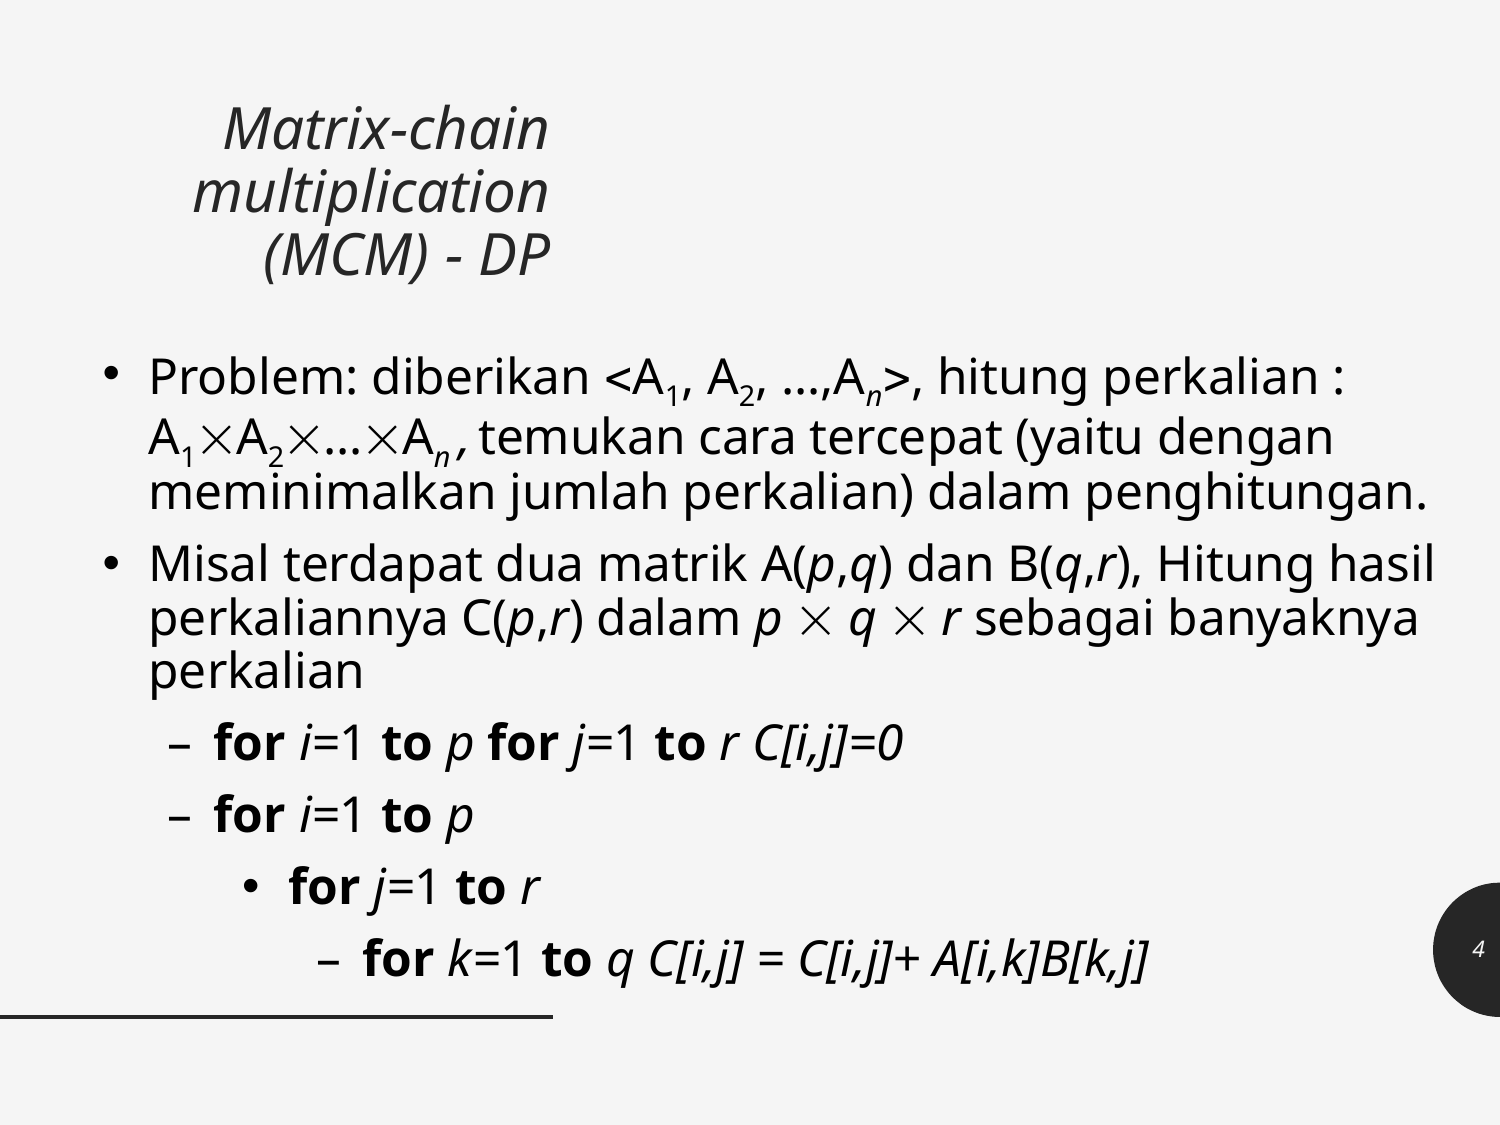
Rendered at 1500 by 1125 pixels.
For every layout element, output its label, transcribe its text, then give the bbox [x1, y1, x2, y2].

list Problem: diberikan A1, A2, …,An, hitung perkalian : A1A2…An , temukan cara tercepat (yaitu dengan meminimalkan jumlah perkalian) dalam penghitungan. Misal terdapat dua matrik A(p,q) dan B(q,r), Hitung hasil perkaliannya C(p,r) dalam p  q  r sebagai banyaknya perkalian for i=1 to p for j=1 to r C[i,j]=0 for i=1 to p for j=1 to r for k=1 to q C[i,j] = C[i,j]+ A[i,k]B[k,j] [87, 338, 1454, 1050]
slide_number 4 [1433, 919, 1500, 980]
title Matrix-chain multiplication (MCM) - DP [93, 91, 566, 338]
